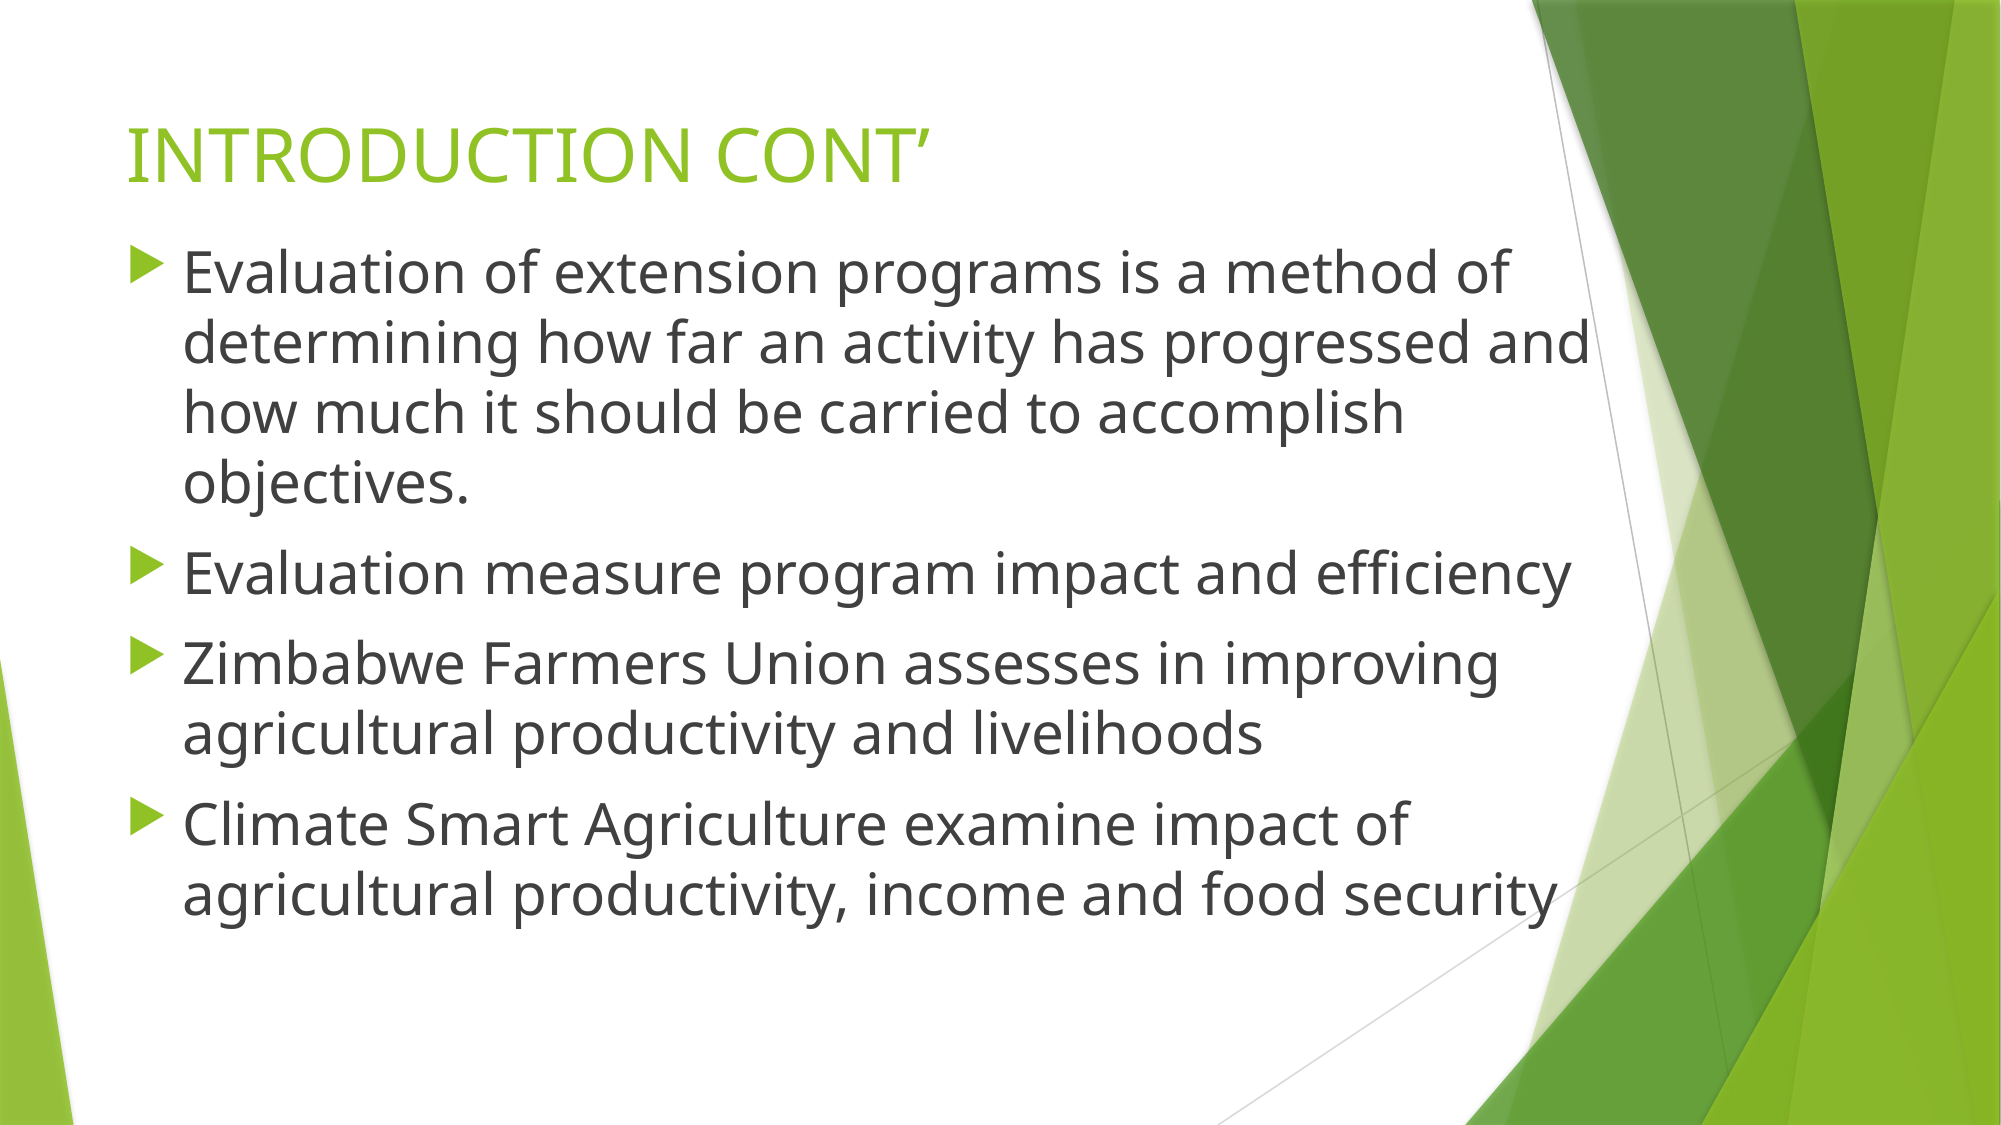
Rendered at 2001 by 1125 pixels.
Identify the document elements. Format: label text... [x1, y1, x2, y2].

title INTRODUCTION CONT’ [111, 99, 1522, 228]
list Evaluation of extension programs is a method of determining how far an activity has progressed and how much it should be carried to accomplish objectives. Evaluation measure program impact and efficiency Zimbabwe Farmers Union assesses in improving agricultural productivity and livelihoods Climate Smart Agriculture examine impact of agricultural productivity, income and food security [111, 228, 1642, 1061]
